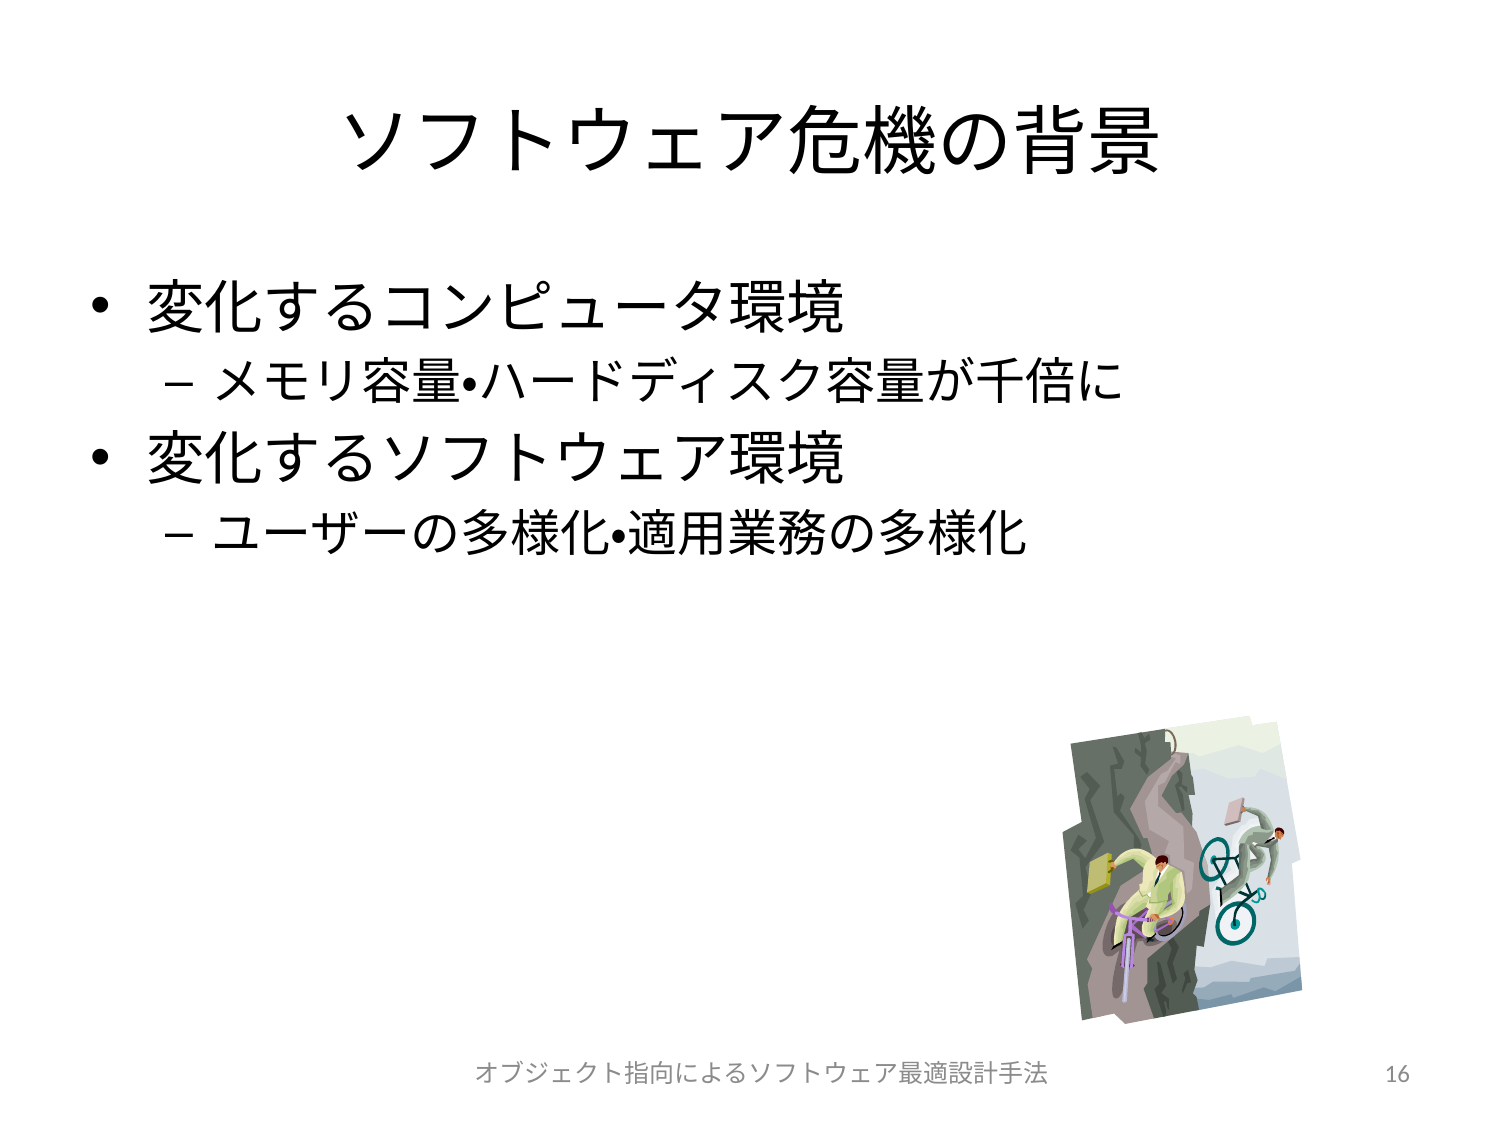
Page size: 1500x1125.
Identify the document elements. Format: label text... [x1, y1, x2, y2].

title ソフトウェア危機の背景 [75, 45, 1425, 233]
footer オブジェクト指向によるソフトウェア最適設計手法 [257, 1042, 1266, 1103]
slide_number 16 [1300, 1042, 1425, 1103]
list 変化するコンピュータ環境 メモリ容量・ハードディスク容量が千倍に 変化するソフトウェア環境 ユーザーの多様化・適用業務の多様化 [75, 262, 1425, 1005]
picture [1062, 712, 1306, 1028]
